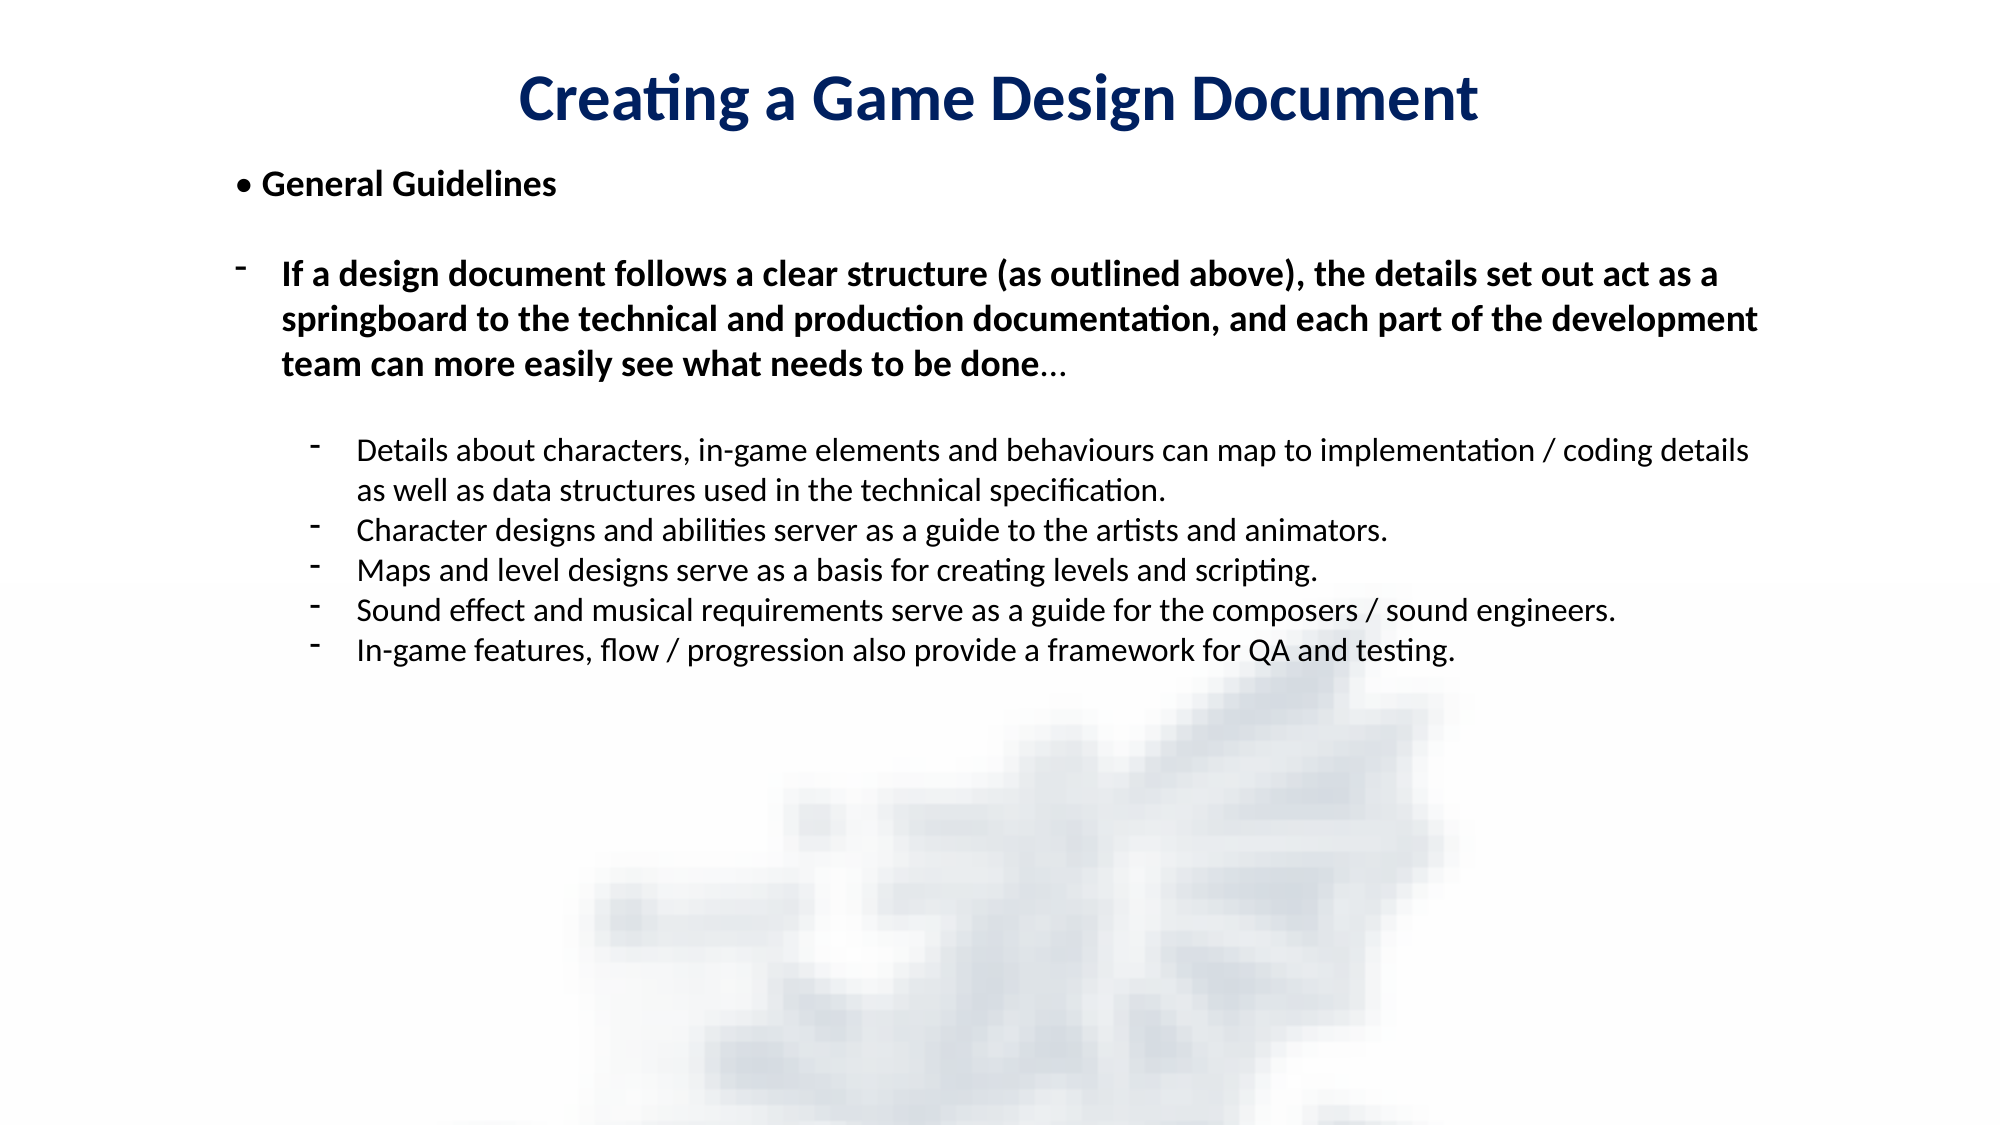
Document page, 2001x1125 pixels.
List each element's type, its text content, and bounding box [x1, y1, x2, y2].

text_box • General Guidelines If a design document follows a clear structure (as outlined above), the details set out act as a springboard to the technical and production documentation, and each part of the development team can more easily see what needs to be done… Details about characters, in-game elements and behaviours can map to implementation / coding details as well as data structures used in the technical specification. Character designs and abilities server as a guide to the artists and animators. Maps and level designs serve as a basis for creating levels and scripting. Sound effect and musical requirements serve as a guide for the composers / sound engineers. In-game features, flow / progression also provide a framework for QA and testing. [219, 151, 1780, 721]
text_box Creating a Game Design Document [333, 46, 1667, 142]
